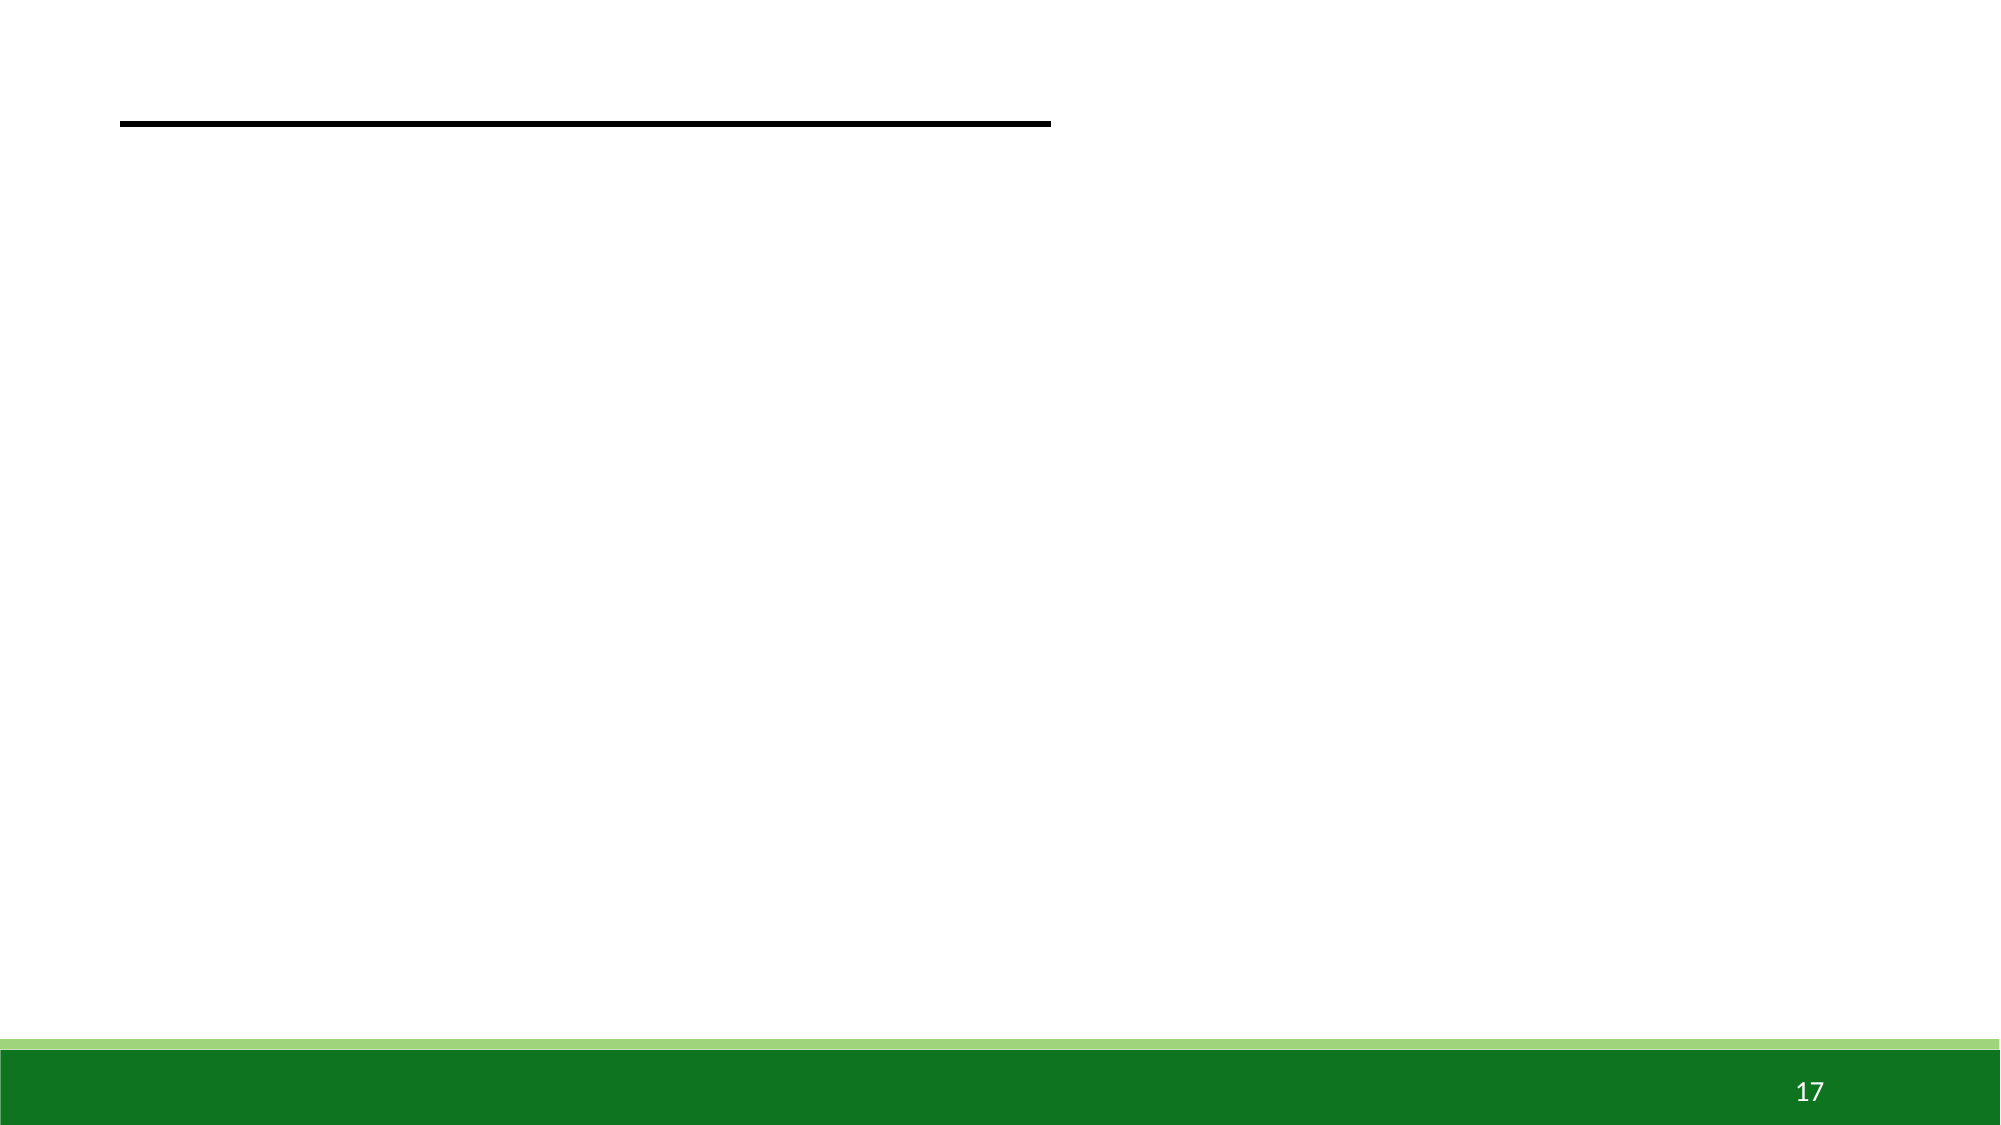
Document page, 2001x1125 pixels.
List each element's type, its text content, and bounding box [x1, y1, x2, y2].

slide_number 17 [1624, 1059, 1840, 1120]
